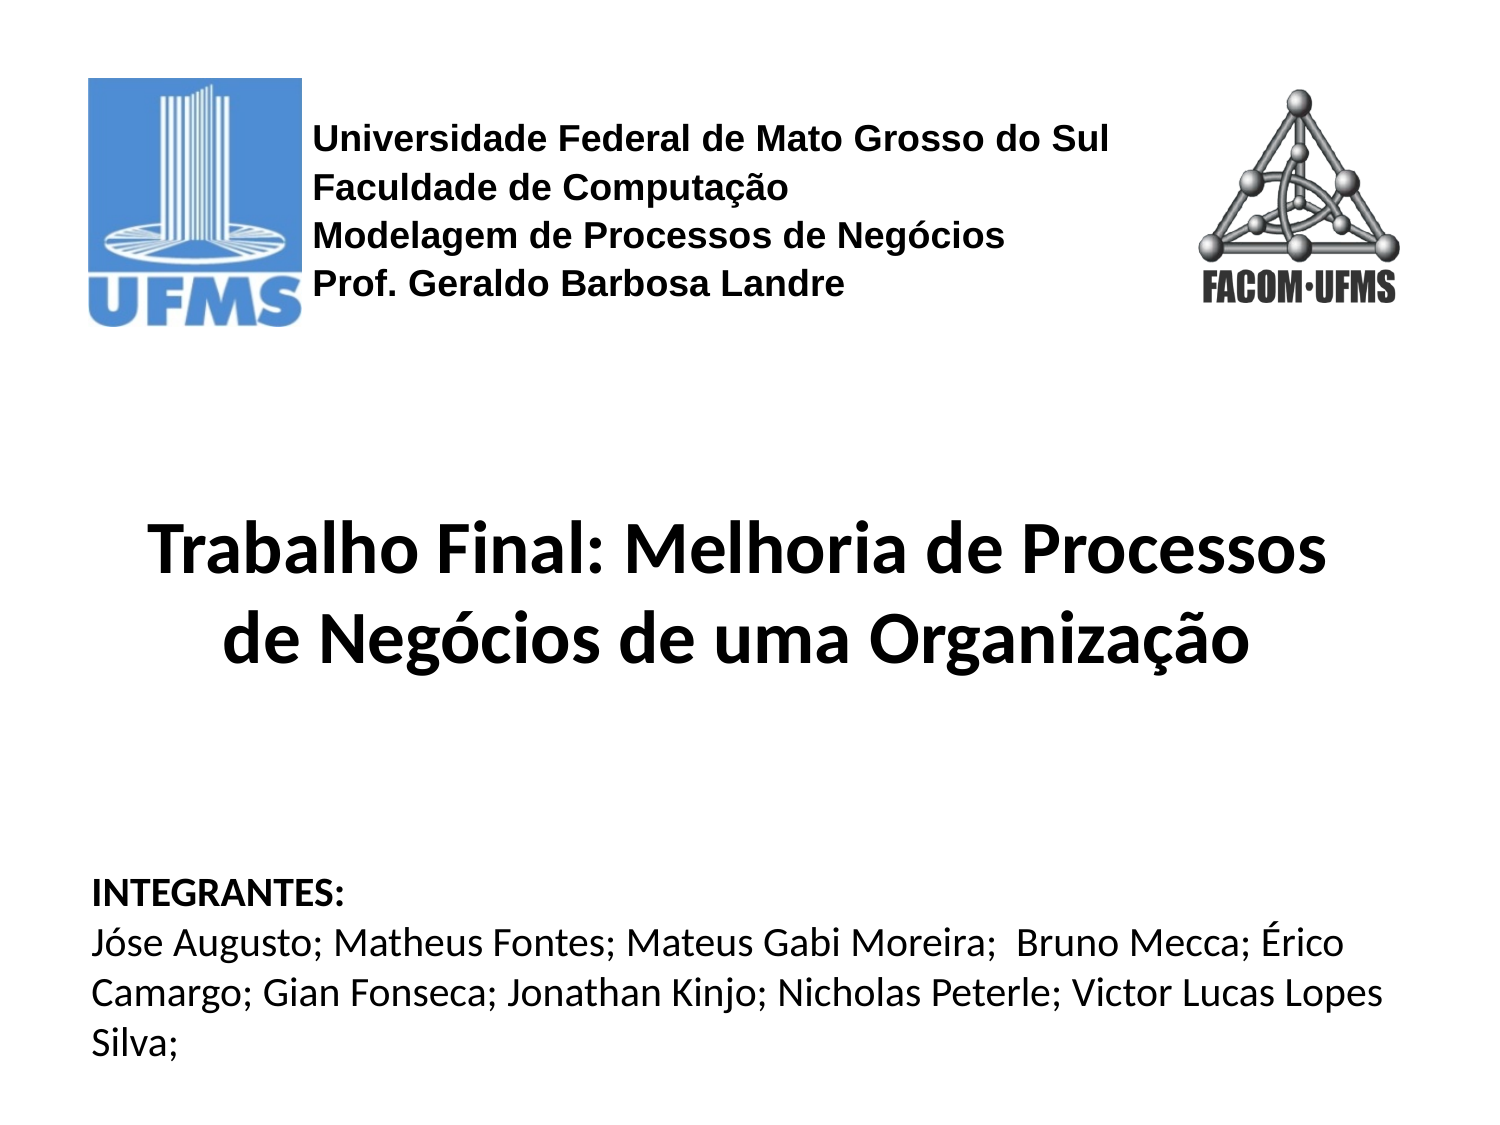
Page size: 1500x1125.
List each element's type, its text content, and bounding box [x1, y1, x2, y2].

table_header Universidade Federal de Mato Grosso do Sul Faculdade de Computação Modelagem de Processos de Negócios Prof. Geraldo Barbosa Landre [307, 90, 1199, 326]
picture [88, 77, 302, 327]
title Trabalho Final: Melhoria de Processos de Negócios de uma Organização [100, 468, 1376, 710]
picture [1198, 89, 1400, 303]
text_box INTEGRANTES: Jóse Augusto; Matheus Fontes; Mateus Gabi Moreira; Bruno Mecca; Érico Camargo; Gian Fonseca; Jonathan Kinjo; Nicholas Peterle; Victor Lucas Lopes Silva; [76, 857, 1459, 1125]
